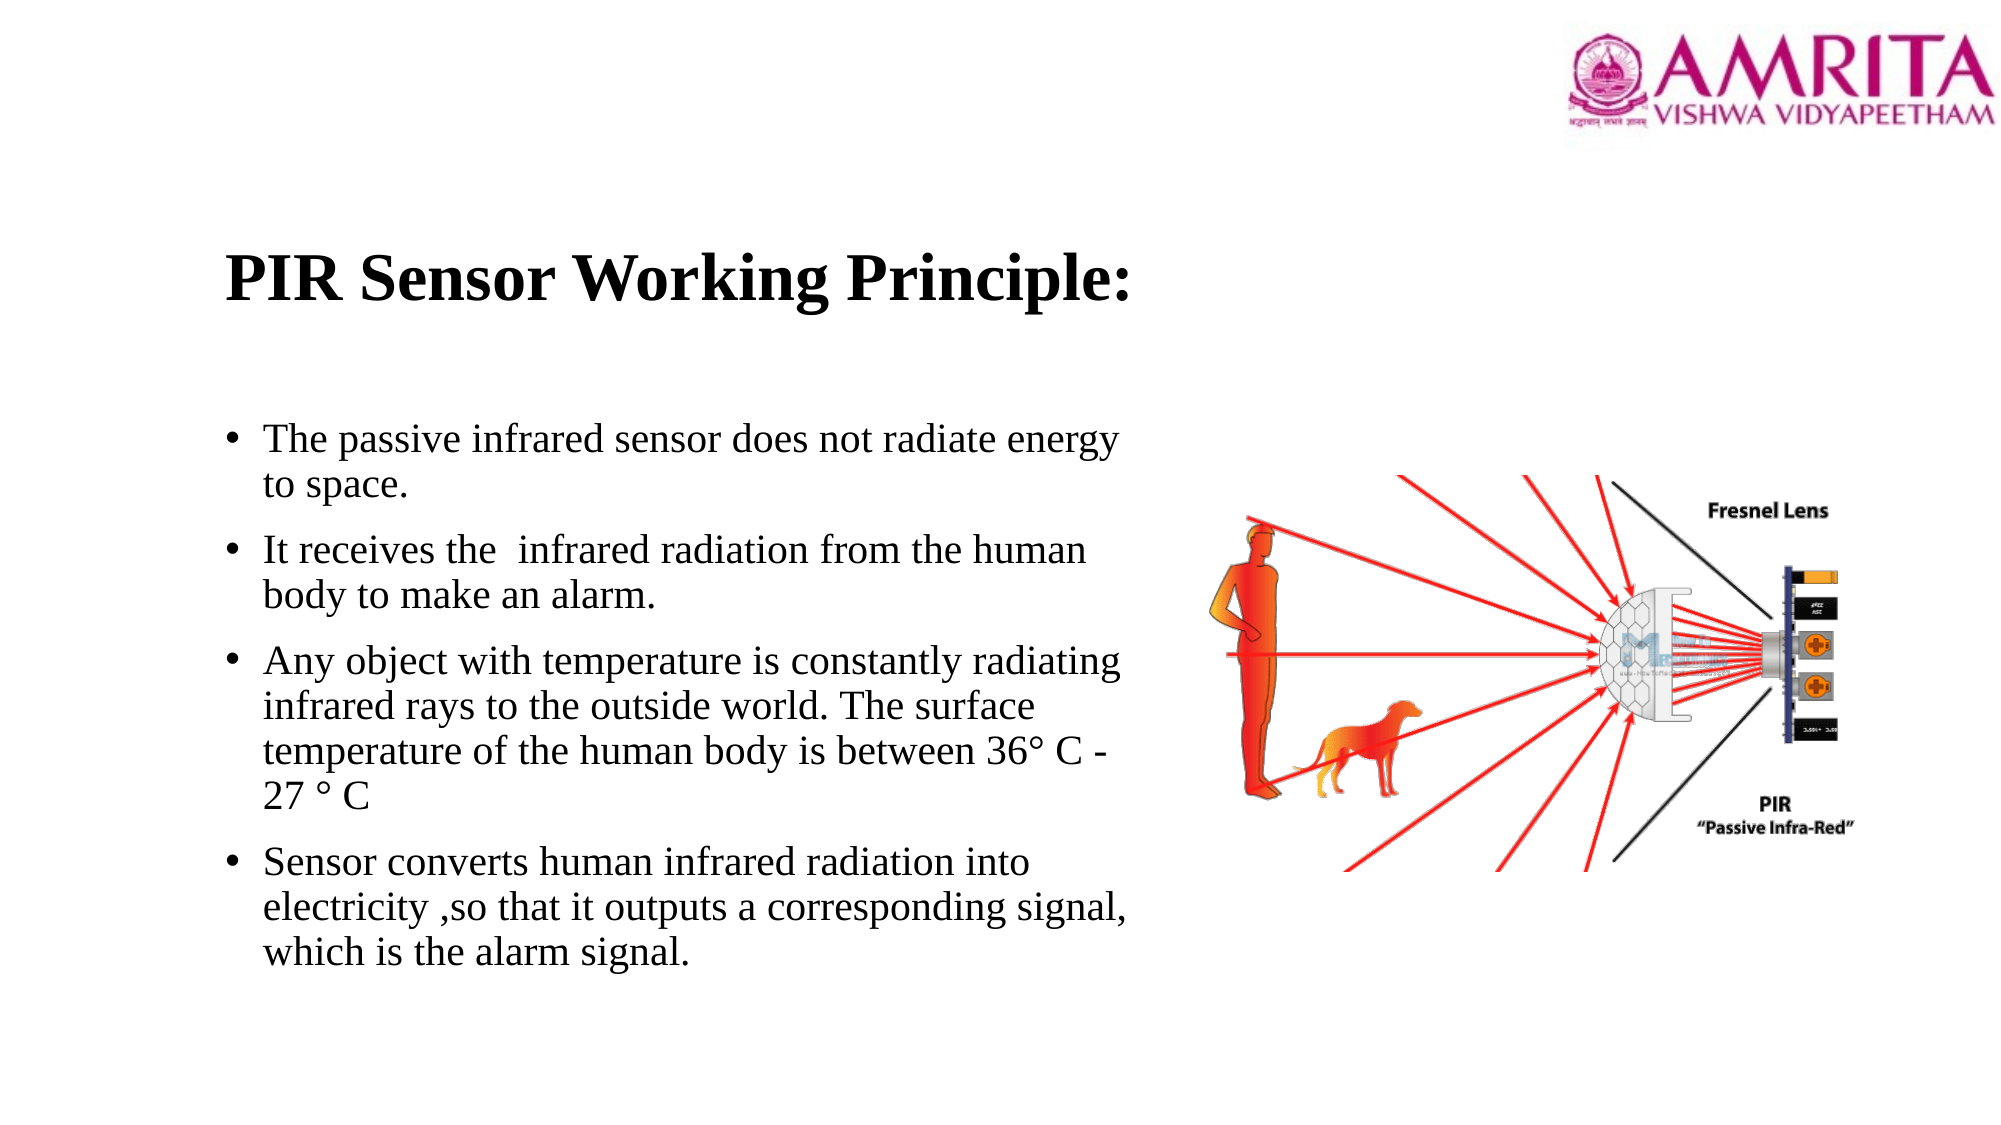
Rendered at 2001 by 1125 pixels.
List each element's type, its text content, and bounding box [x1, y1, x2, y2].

picture [1176, 475, 1881, 873]
list The passive infrared sensor does not radiate energy to space. It receives the infrared radiation from the human body to make an alarm. Any object with temperature is constantly radiating infrared rays to the outside world. The surface temperature of the human body is between 36° C - 27 ° C Sensor converts human infrared radiation into electricity ,so that it outputs a corresponding signal, which is the alarm signal. [210, 409, 1158, 994]
picture [1563, 0, 2000, 163]
text_box PIR Sensor Working Principle: [210, 226, 1193, 331]
